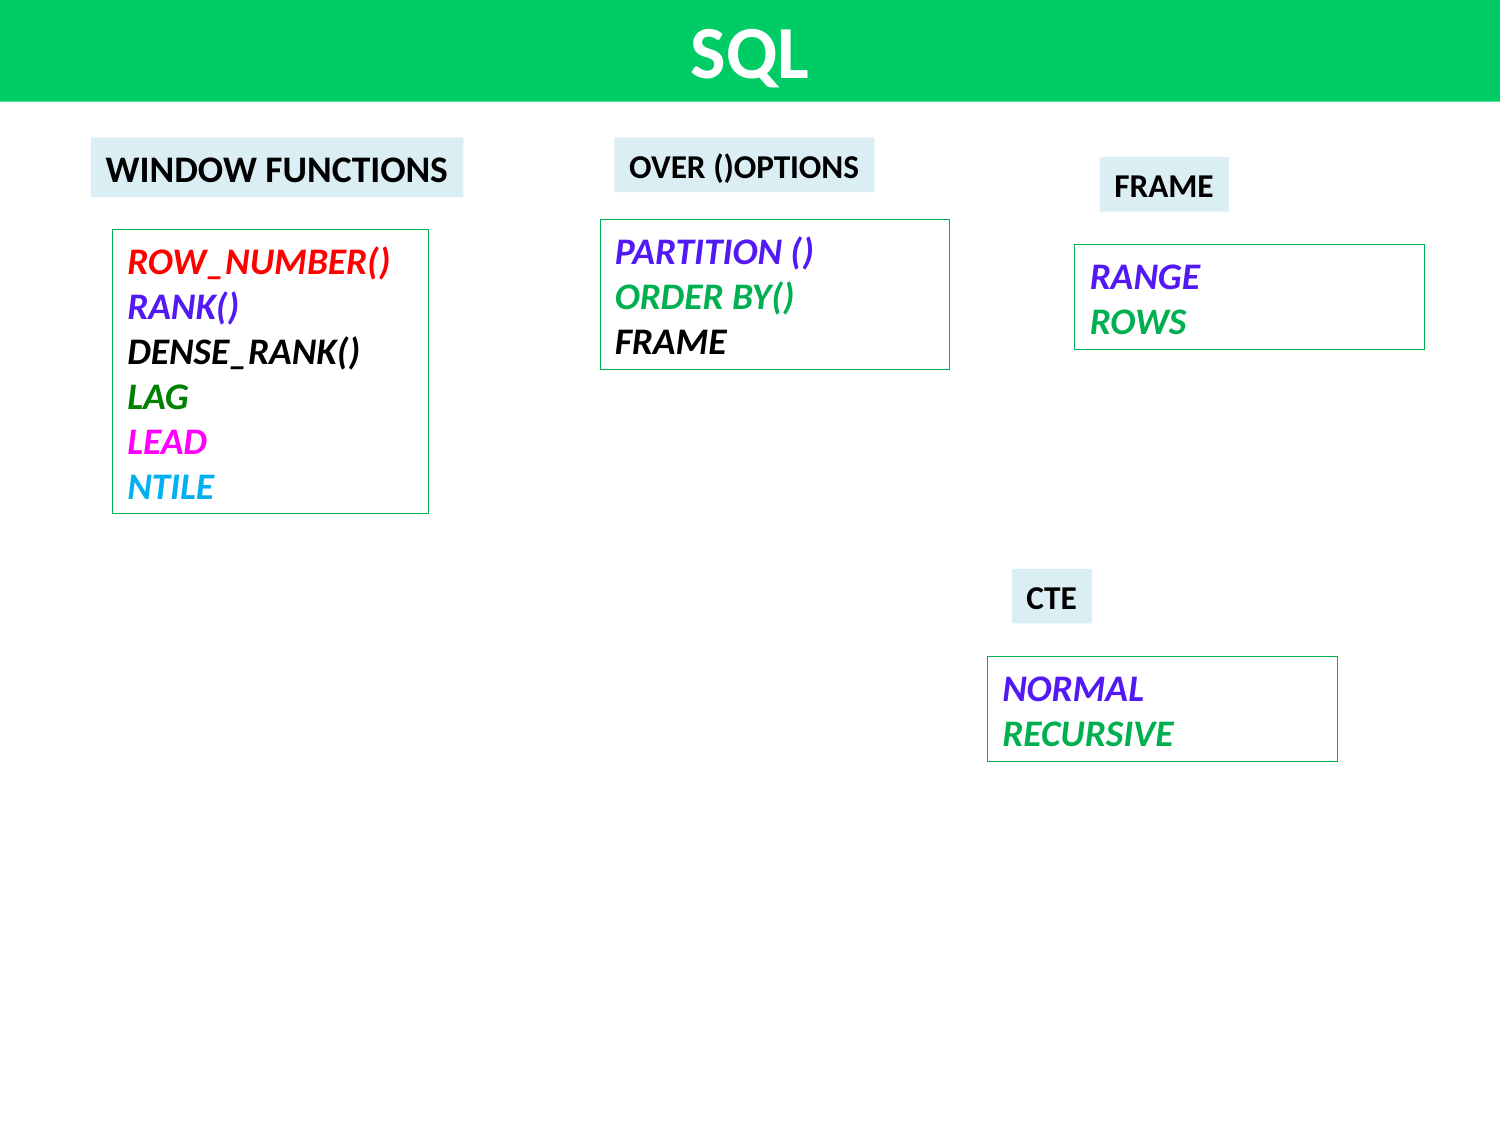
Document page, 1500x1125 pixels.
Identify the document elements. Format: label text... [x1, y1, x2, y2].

text_box FRAME [1099, 156, 1229, 212]
text_box CTE [1011, 568, 1092, 624]
text_box WINDOW FUNCTIONS [90, 137, 464, 198]
text_box SQL [0, 0, 1500, 102]
text_box PARTITION () ORDER BY() FRAME [600, 219, 950, 370]
text_box ROW_NUMBER() RANK() DENSE_RANK() LAG LEAD NTILE [112, 229, 429, 514]
text_box OVER ()OPTIONS [614, 137, 875, 193]
text_box RANGE ROWS [1074, 244, 1425, 350]
text_box NORMAL RECURSIVE [987, 656, 1338, 762]
